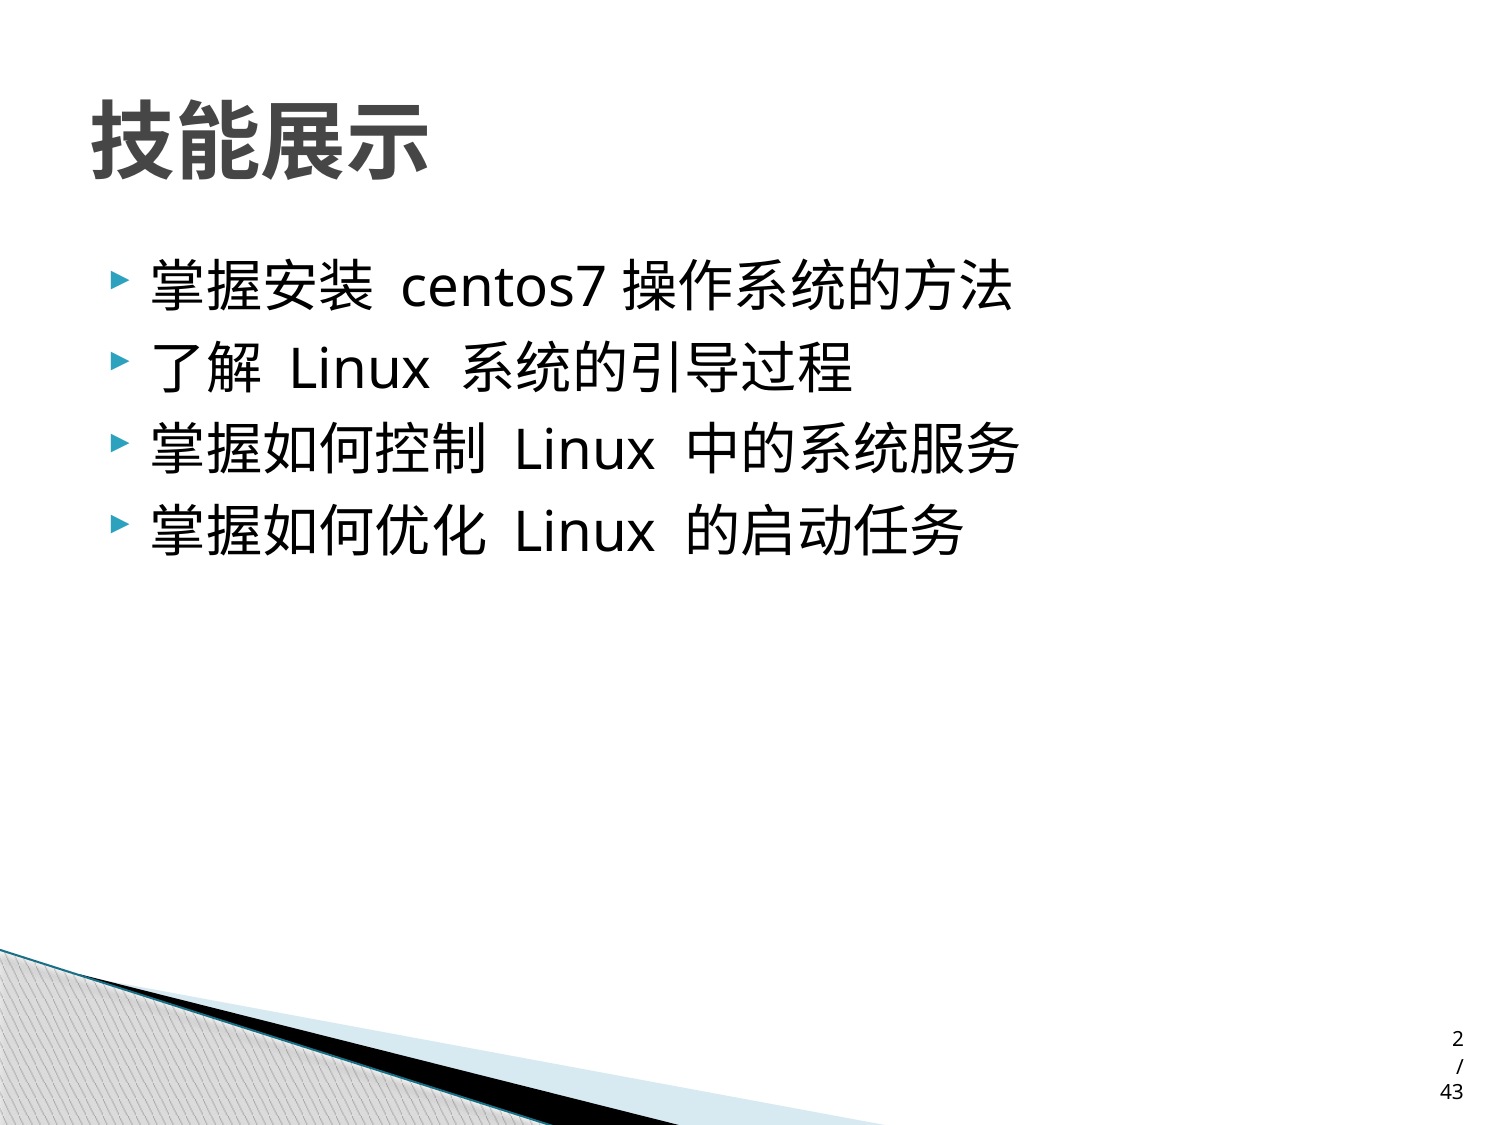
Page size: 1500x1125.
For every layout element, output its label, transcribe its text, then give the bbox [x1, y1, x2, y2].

title 技能展示 [75, 45, 1425, 233]
list 掌握安装 centos7操作系统的方法 了解 Linux 系统的引导过程 掌握如何控制 Linux 中的系统服务 掌握如何优化 Linux 的启动任务 [75, 243, 1425, 986]
slide_number 2/43 [1418, 1051, 1479, 1112]
